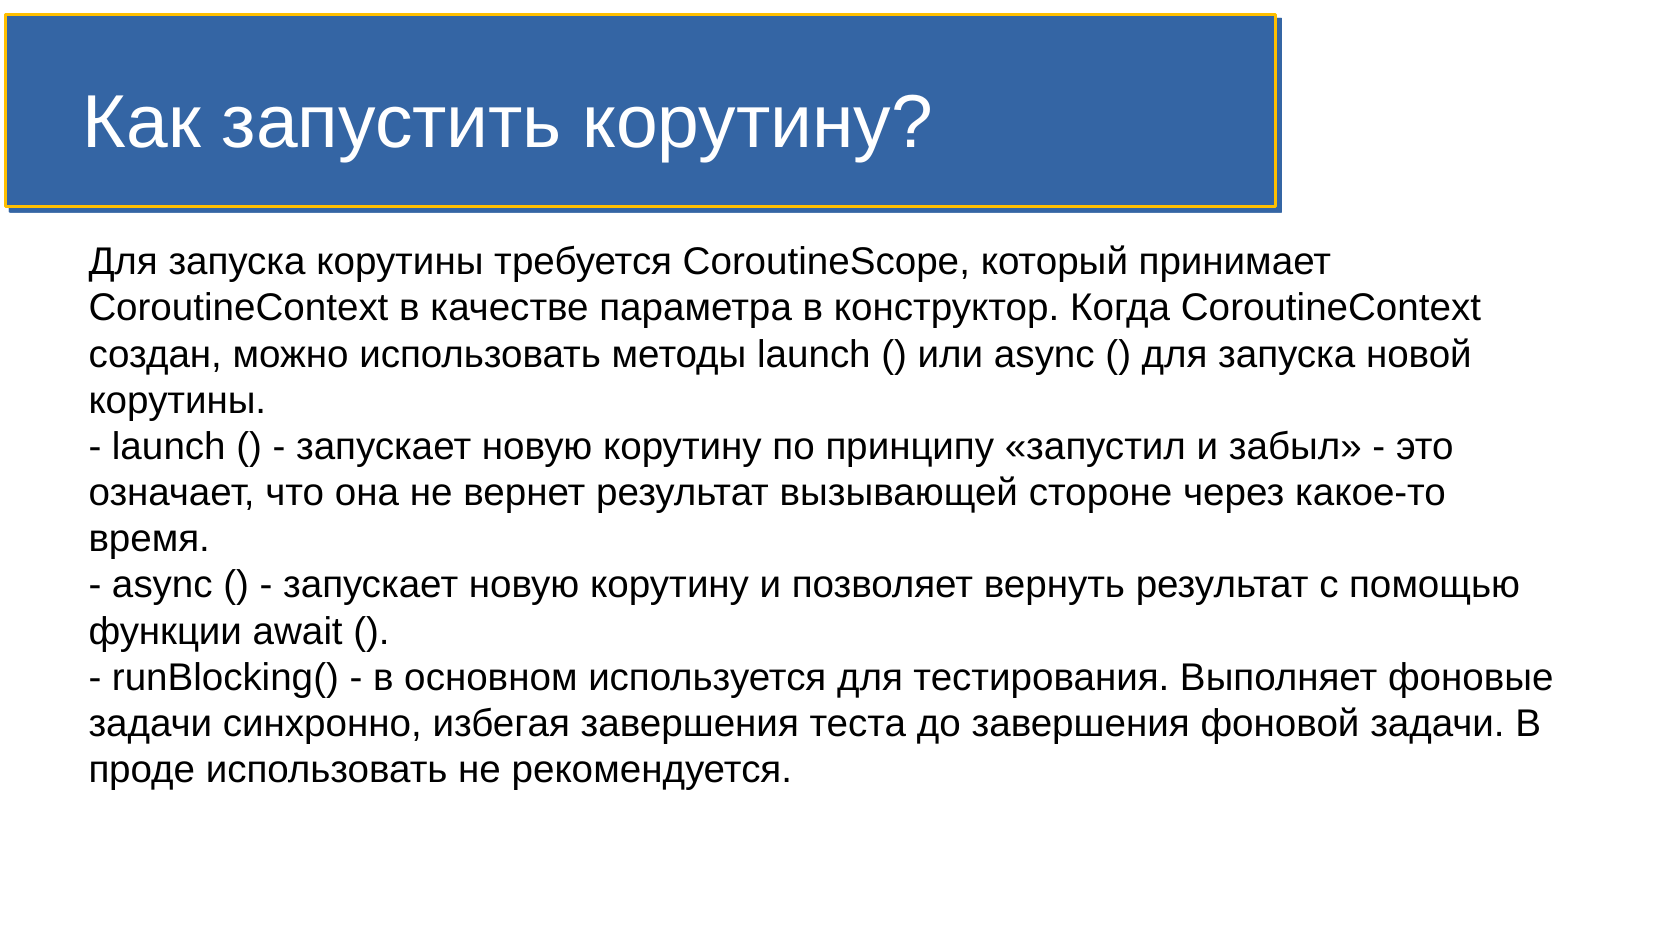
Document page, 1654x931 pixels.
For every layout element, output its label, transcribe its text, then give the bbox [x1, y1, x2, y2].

text_box Для запуска корутины требуется CoroutineScope, который принимает CoroutineContext в качестве параметра в конструктор. Когда CoroutineContext создан, можно использовать методы launch () или async () для запуска новой корутины. - launch () - запускает новую корутину по принципу «запустил и забыл» - это означает, что она не вернет результат вызывающей стороне через какое-то время. - async () - запускает новую корутину и позволяет вернуть результат с помощью функции await (). - runBlocking() - в основном используется для тестирования. Выполняет фоновые задачи синхронно, избегая завершения теста до завершения фоновой задачи. В проде использовать не рекомендуется. [88, 236, 1565, 798]
text_box Как запустить корутину? [82, 44, 1235, 192]
